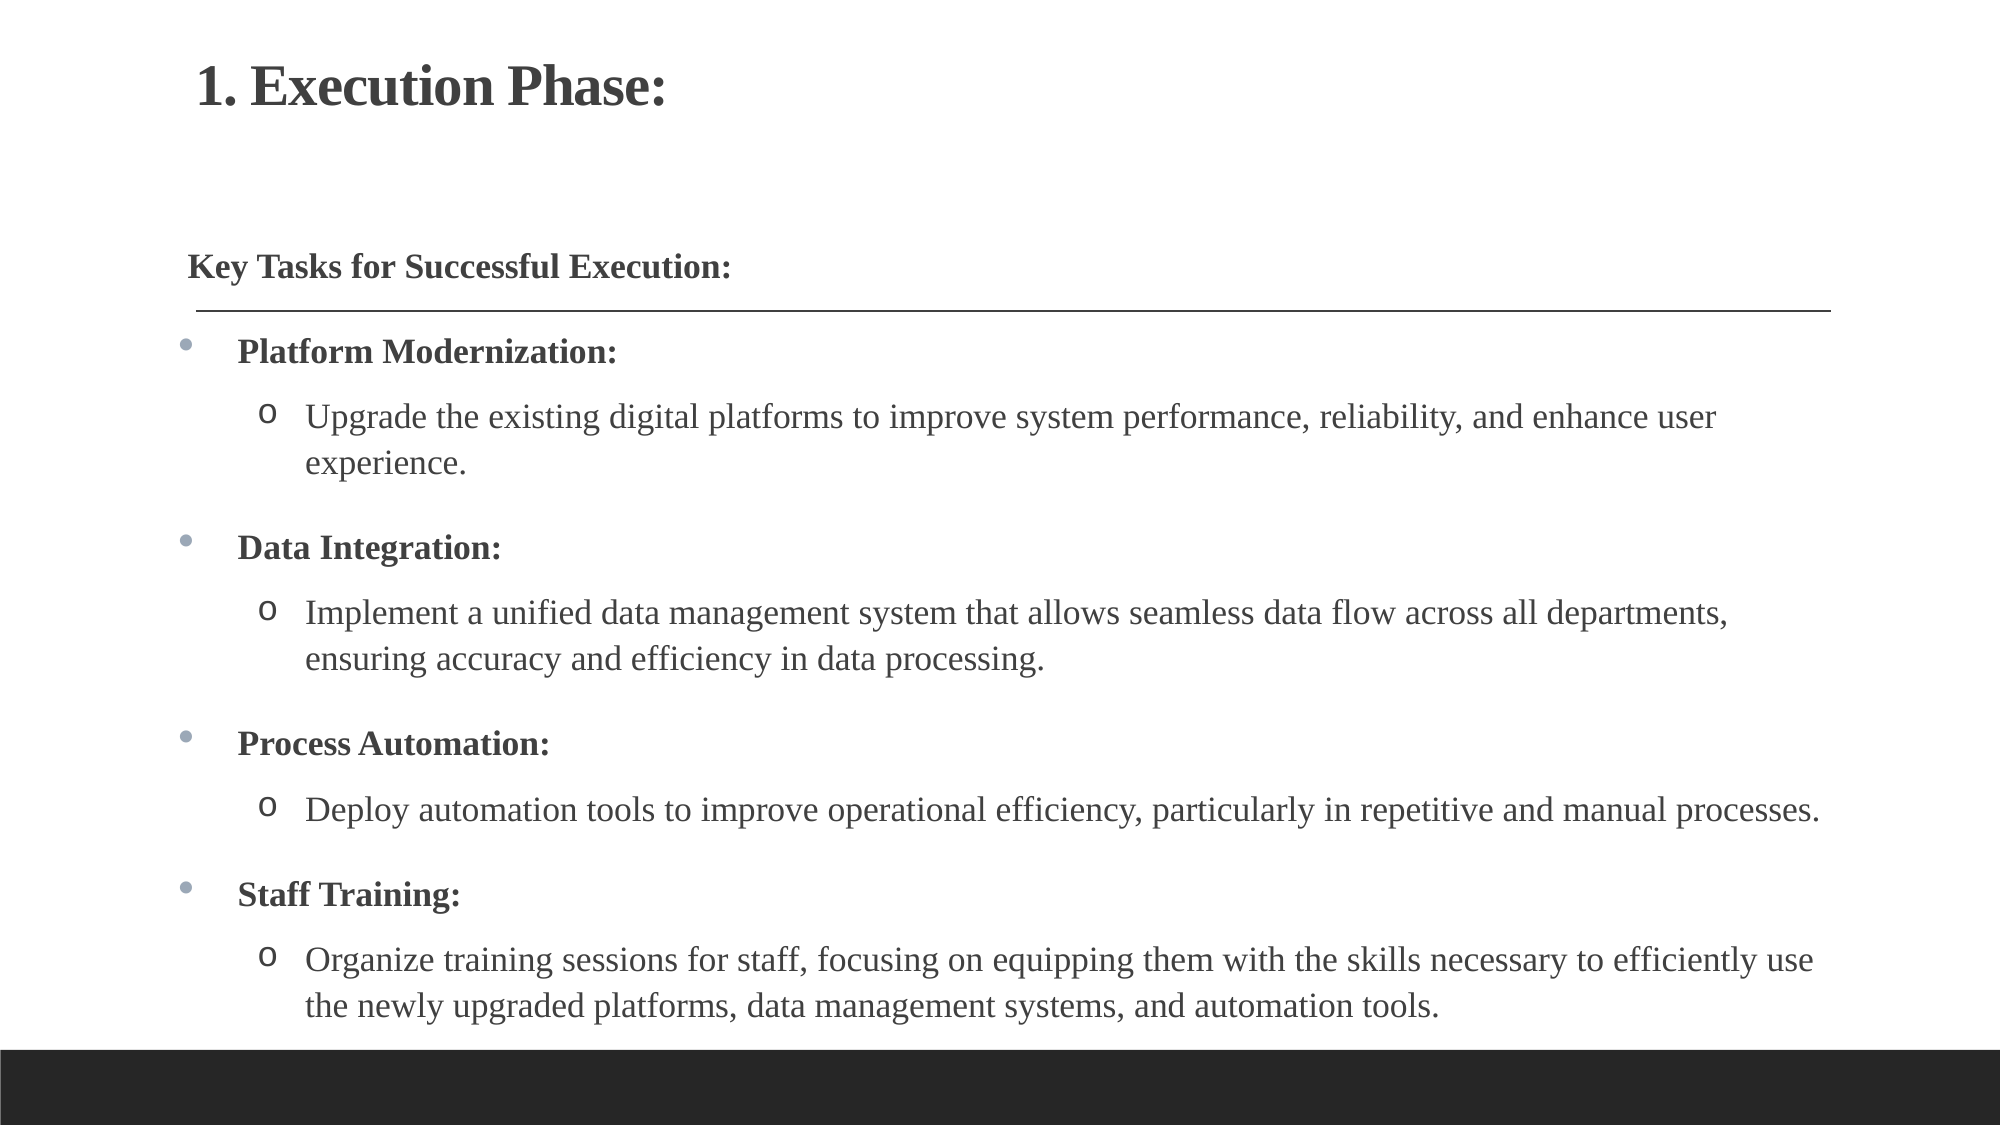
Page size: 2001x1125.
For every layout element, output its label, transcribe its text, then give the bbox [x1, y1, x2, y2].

title 1. Execution Phase: [180, 47, 1830, 185]
list Key Tasks for Successful Execution: Platform Modernization: Upgrade the existing digital platforms to improve system performance, reliability, and enhance user experience. Data Integration: Implement a unified data management system that allows seamless data flow across all departments, ensuring accuracy and efficiency in data processing. Process Automation: Deploy automation tools to improve operational efficiency, particularly in repetitive and manual processes. Staff Training: Organize training sessions for staff, focusing on equipping them with the skills necessary to efficiently use the newly upgraded platforms, data management systems, and automation tools. [180, 232, 1830, 1040]
